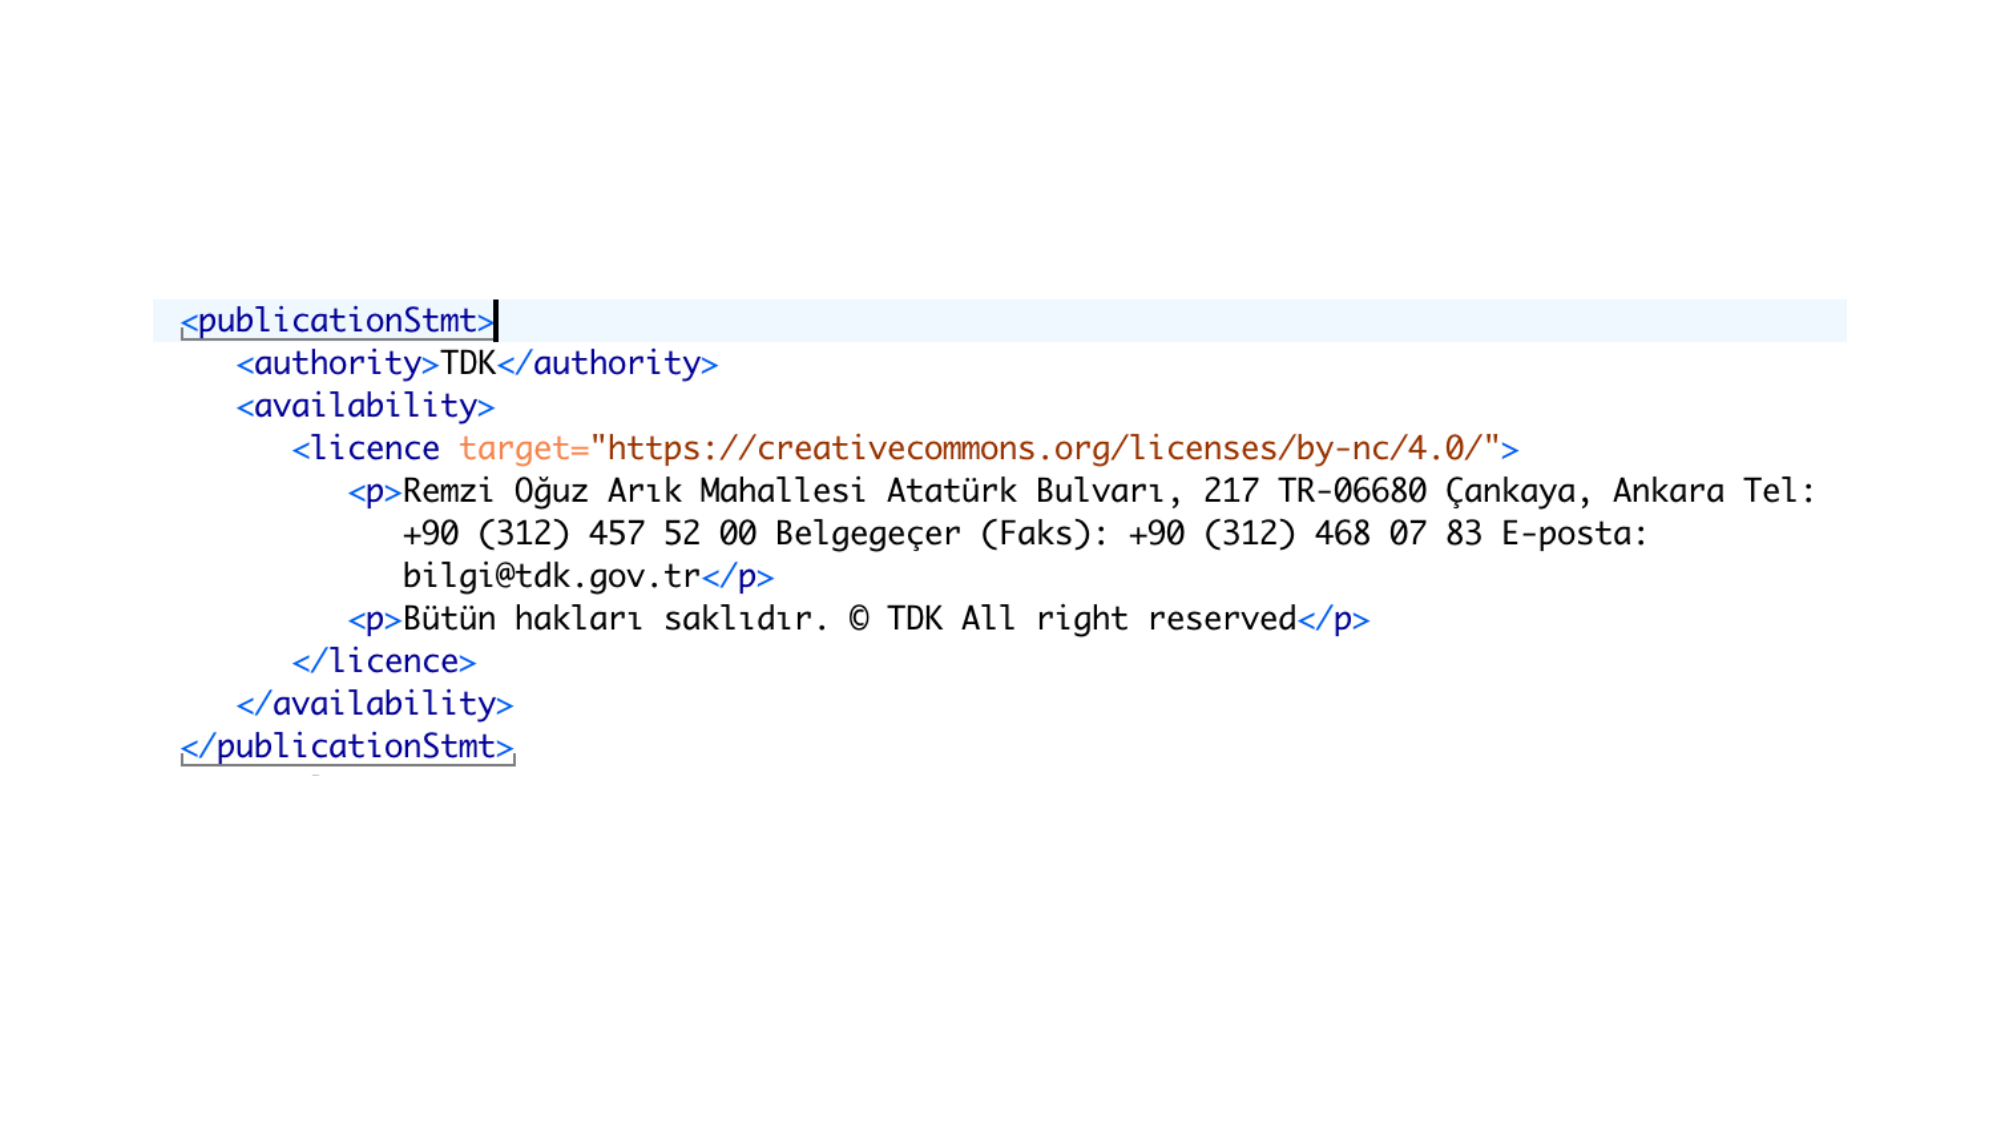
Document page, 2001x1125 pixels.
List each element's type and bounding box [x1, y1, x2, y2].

list [153, 297, 1847, 776]
